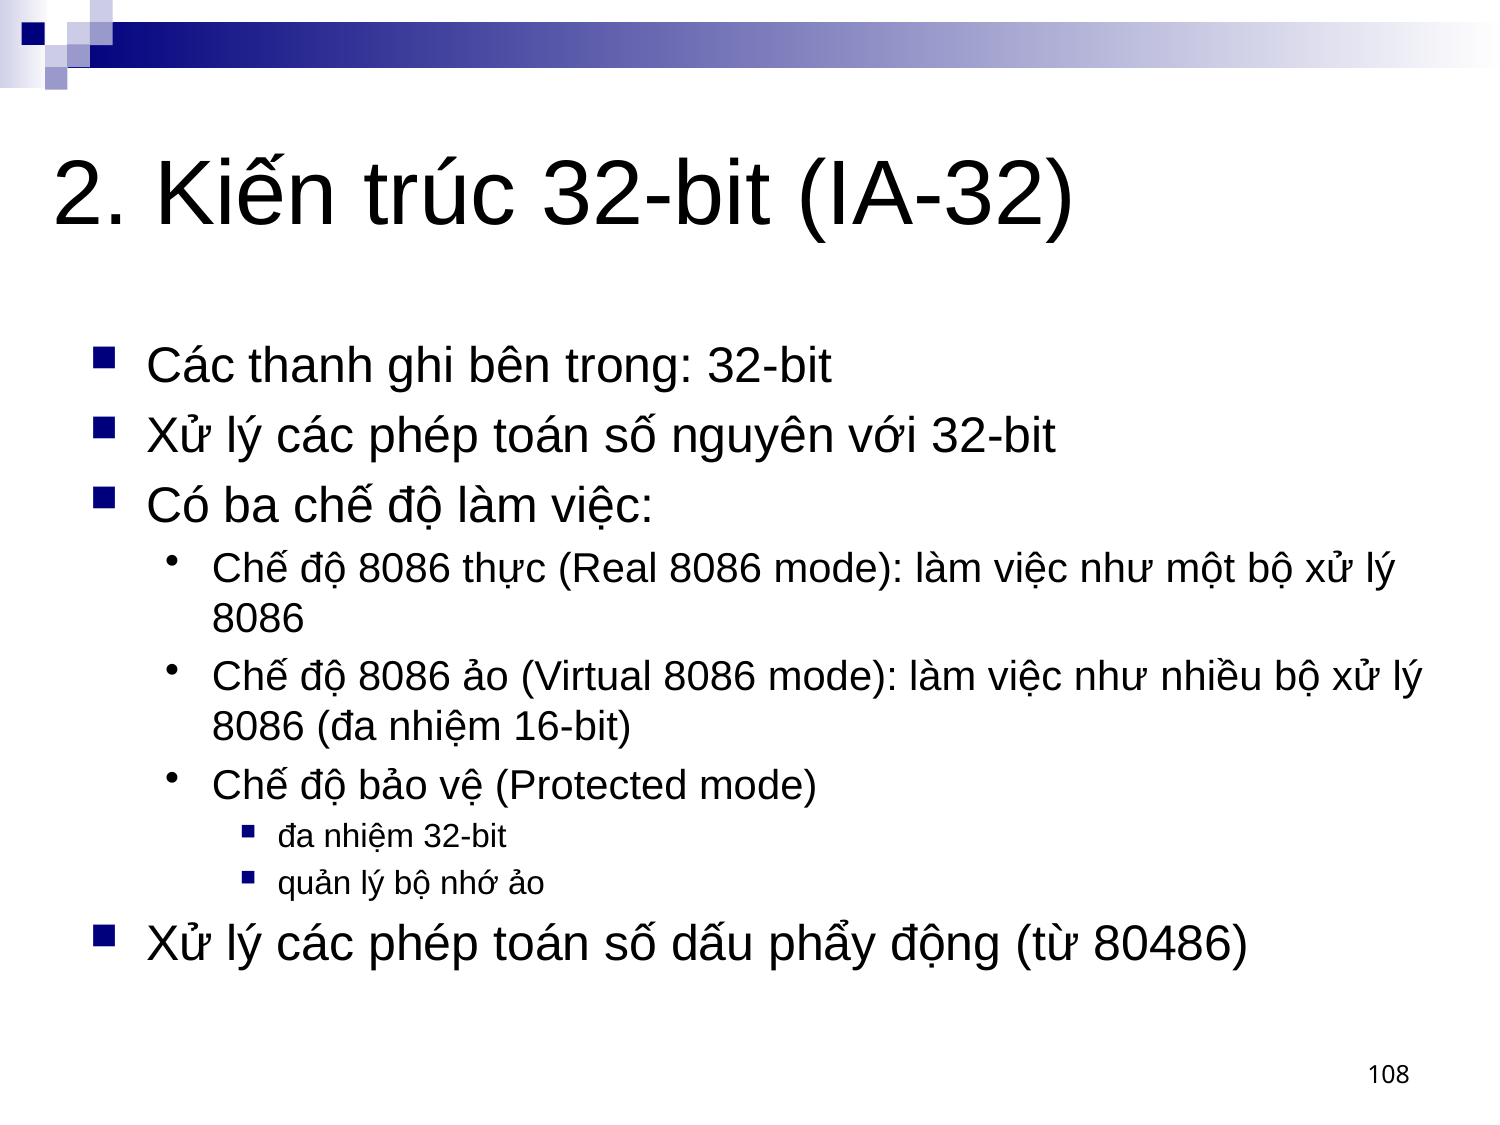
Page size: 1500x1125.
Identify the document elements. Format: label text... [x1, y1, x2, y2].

list Các thanh ghi bên trong: 32-bit Xử lý các phép toán số nguyên với 32-bit Có ba chế độ làm việc: Chế độ 8086 thực (Real 8086 mode): làm việc như một bộ xử lý 8086 Chế độ 8086 ảo (Virtual 8086 mode): làm việc như nhiều bộ xử lý 8086 (đa nhiệm 16-bit) Chế độ bảo vệ (Protected mode) đa nhiệm 32-bit quản lý bộ nhớ ảo Xử lý các phép toán số dấu phẩy động (từ 80486) [74, 324, 1463, 1051]
slide_number 108 [1074, 1024, 1426, 1101]
title 2. Kiến trúc 32-bit (IA-32) [37, 74, 1476, 301]
